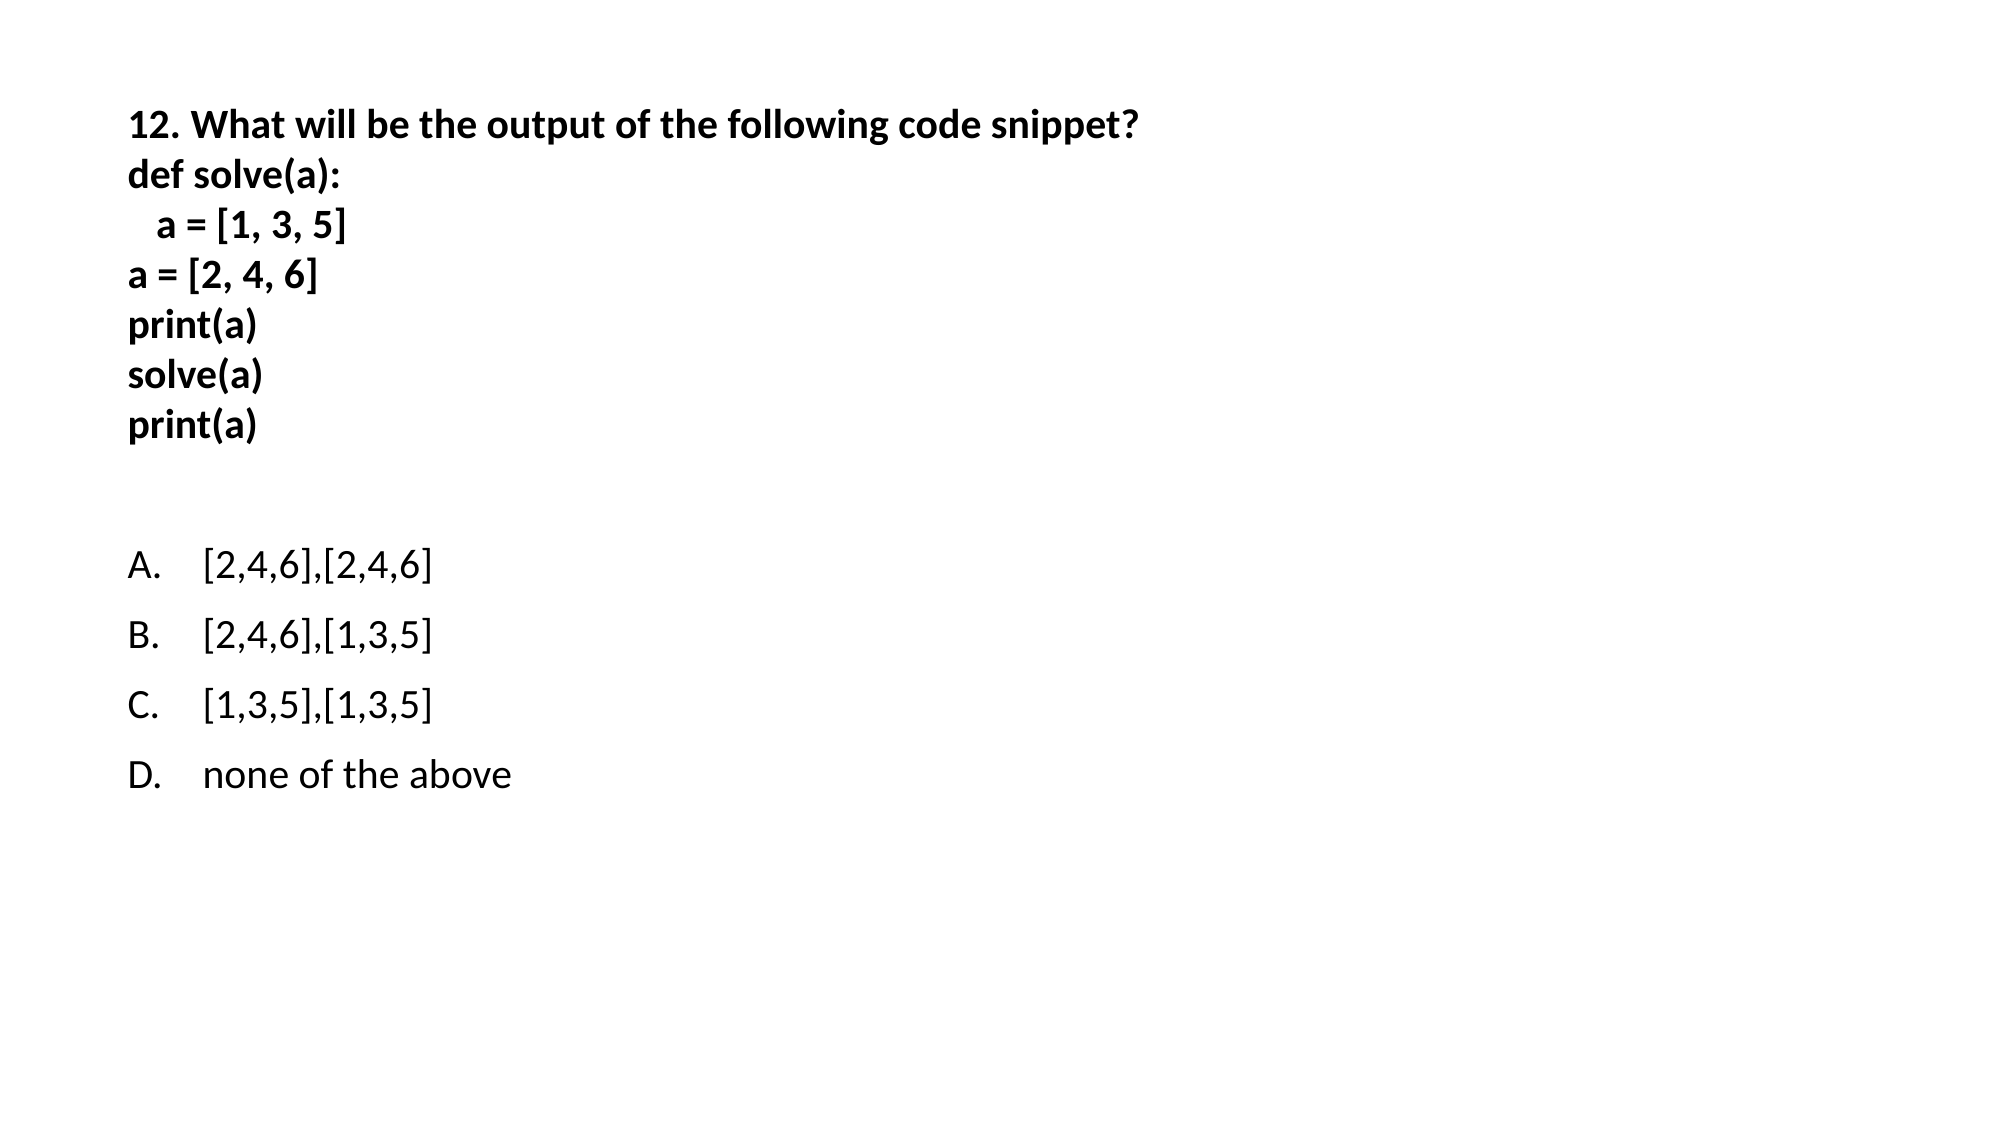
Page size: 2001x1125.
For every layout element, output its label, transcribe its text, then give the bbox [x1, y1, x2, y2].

text_box 12. What will be the output of the following code snippet? def solve(a): a = [1, 3, 5] a = [2, 4, 6] print(a) solve(a) print(a) [2,4,6],[2,4,6] [2,4,6],[1,3,5] [1,3,5],[1,3,5] none of the above [112, 89, 1584, 805]
